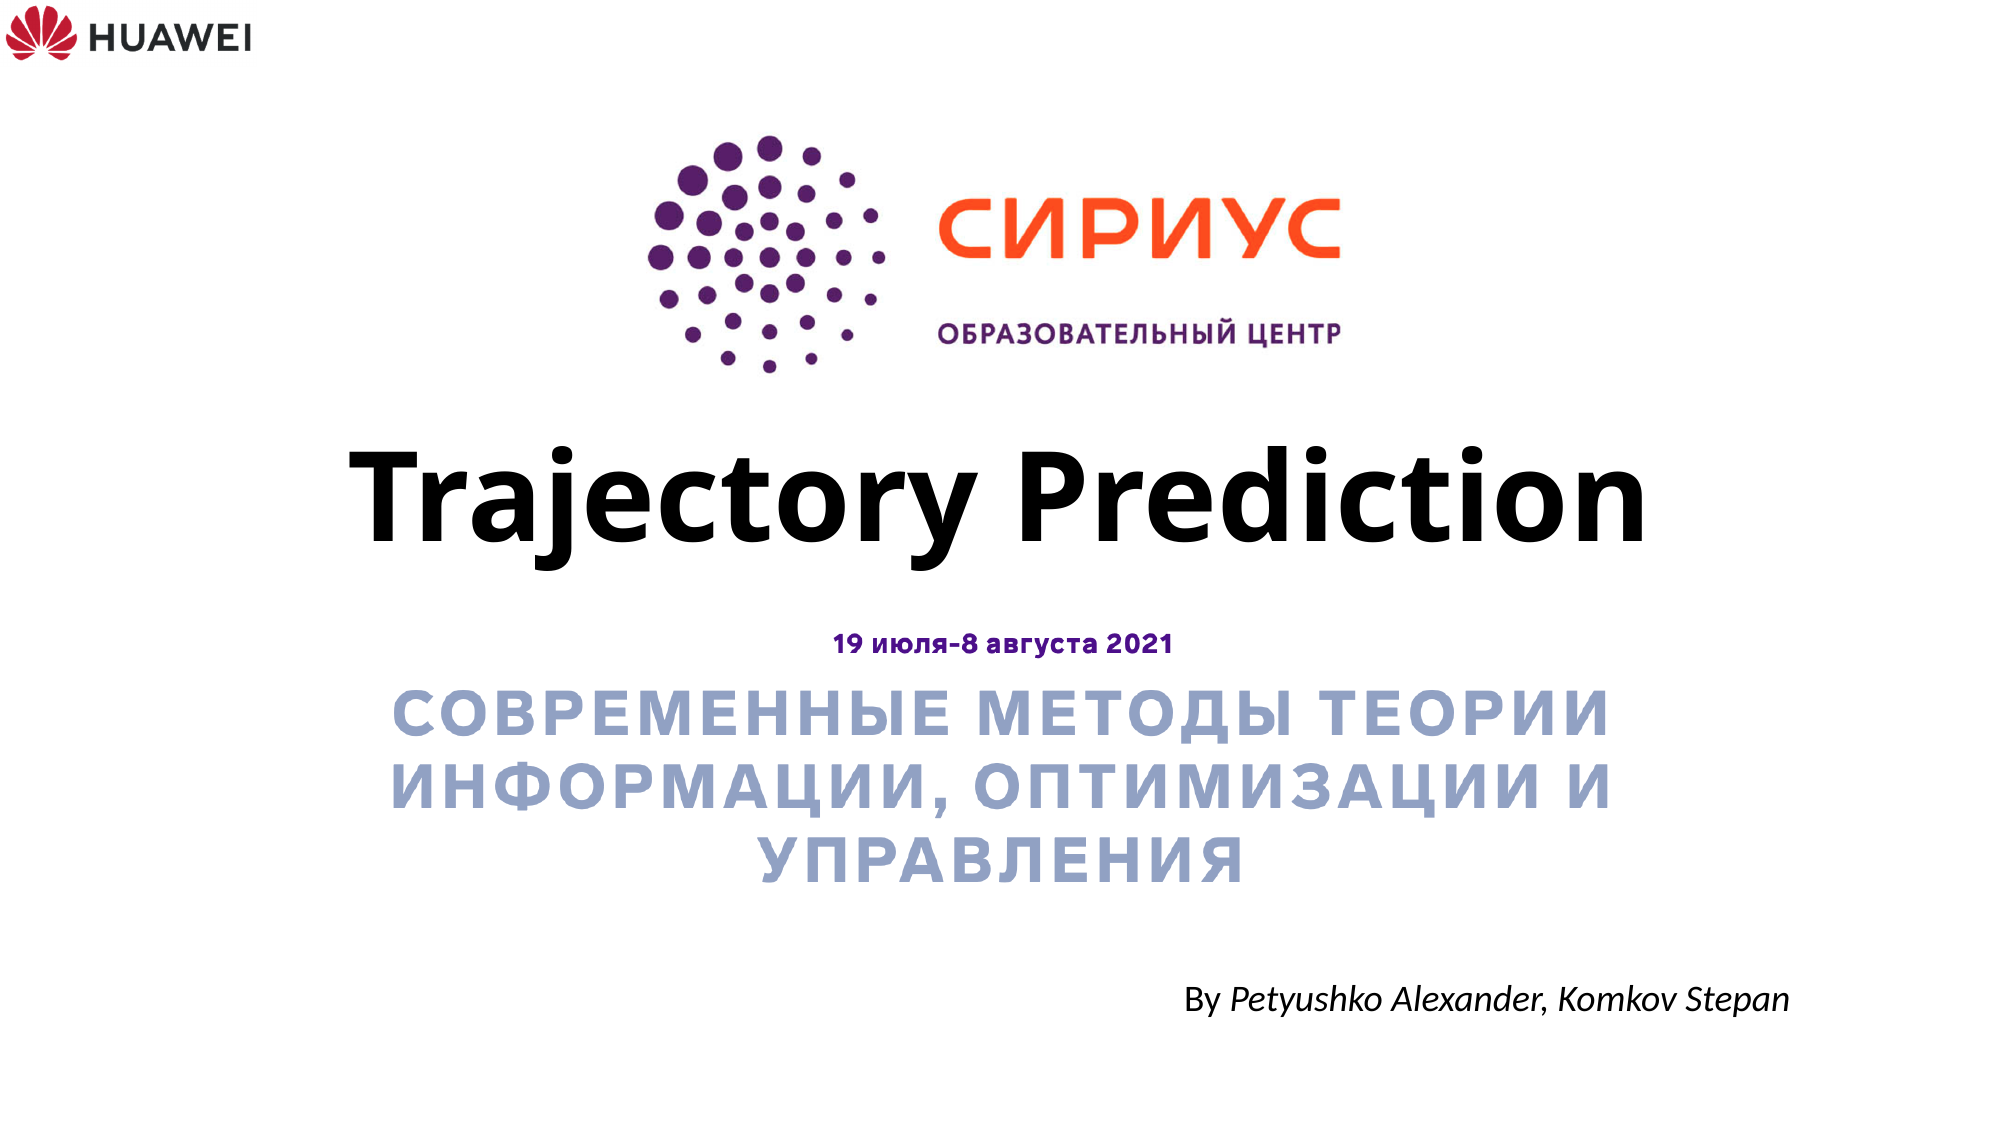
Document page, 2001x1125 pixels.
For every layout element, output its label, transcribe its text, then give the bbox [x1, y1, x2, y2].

text_box By Petyushko Alexander, Komkov Stepan [1169, 966, 1806, 1027]
picture [0, 0, 257, 67]
title Trajectory Prediction [249, 184, 1750, 576]
picture [383, 632, 1617, 888]
picture [643, 127, 1357, 380]
